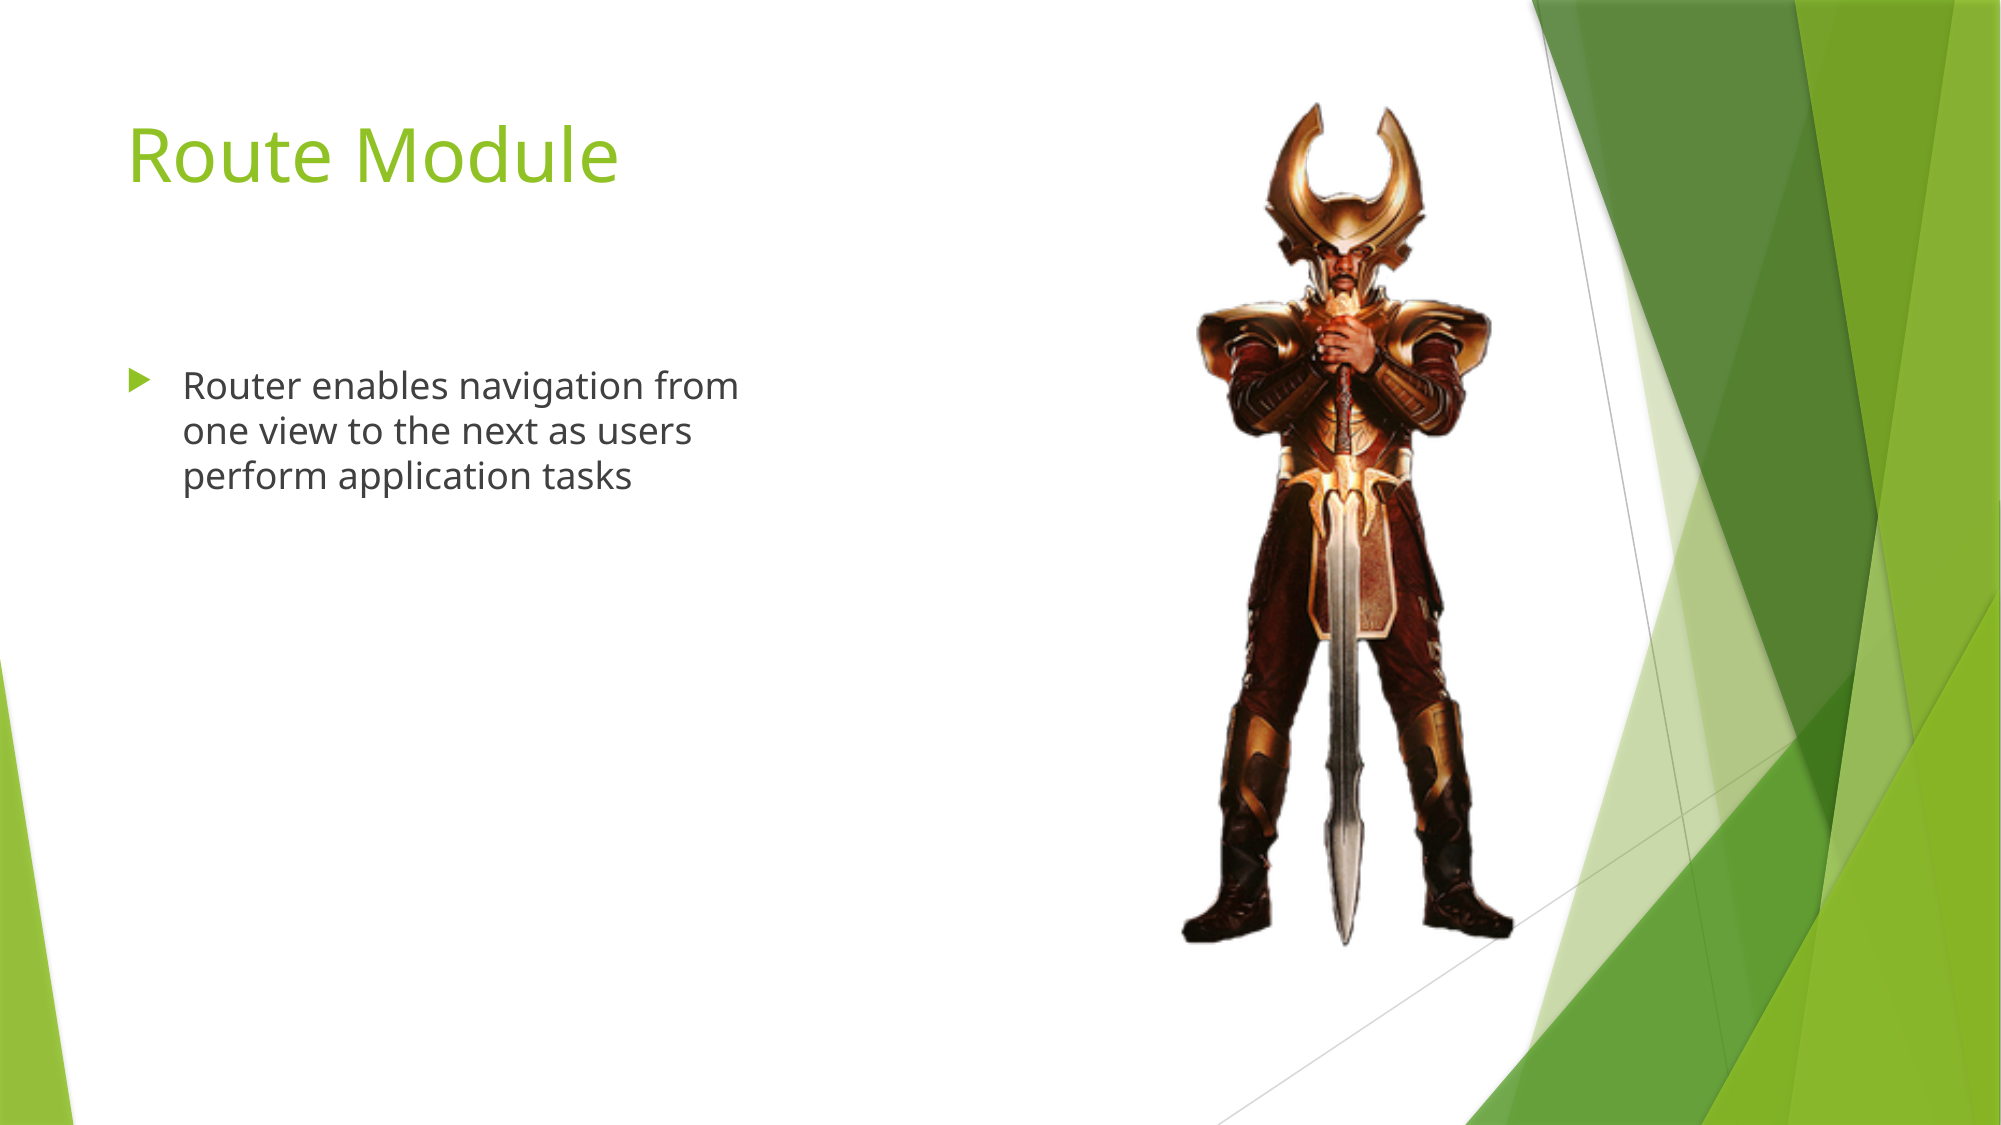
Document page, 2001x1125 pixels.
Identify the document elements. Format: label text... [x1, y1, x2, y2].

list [1177, 99, 1522, 959]
title Route Module [111, 99, 1176, 317]
list Router enables navigation from one view to the next as users perform application tasks [111, 354, 798, 992]
